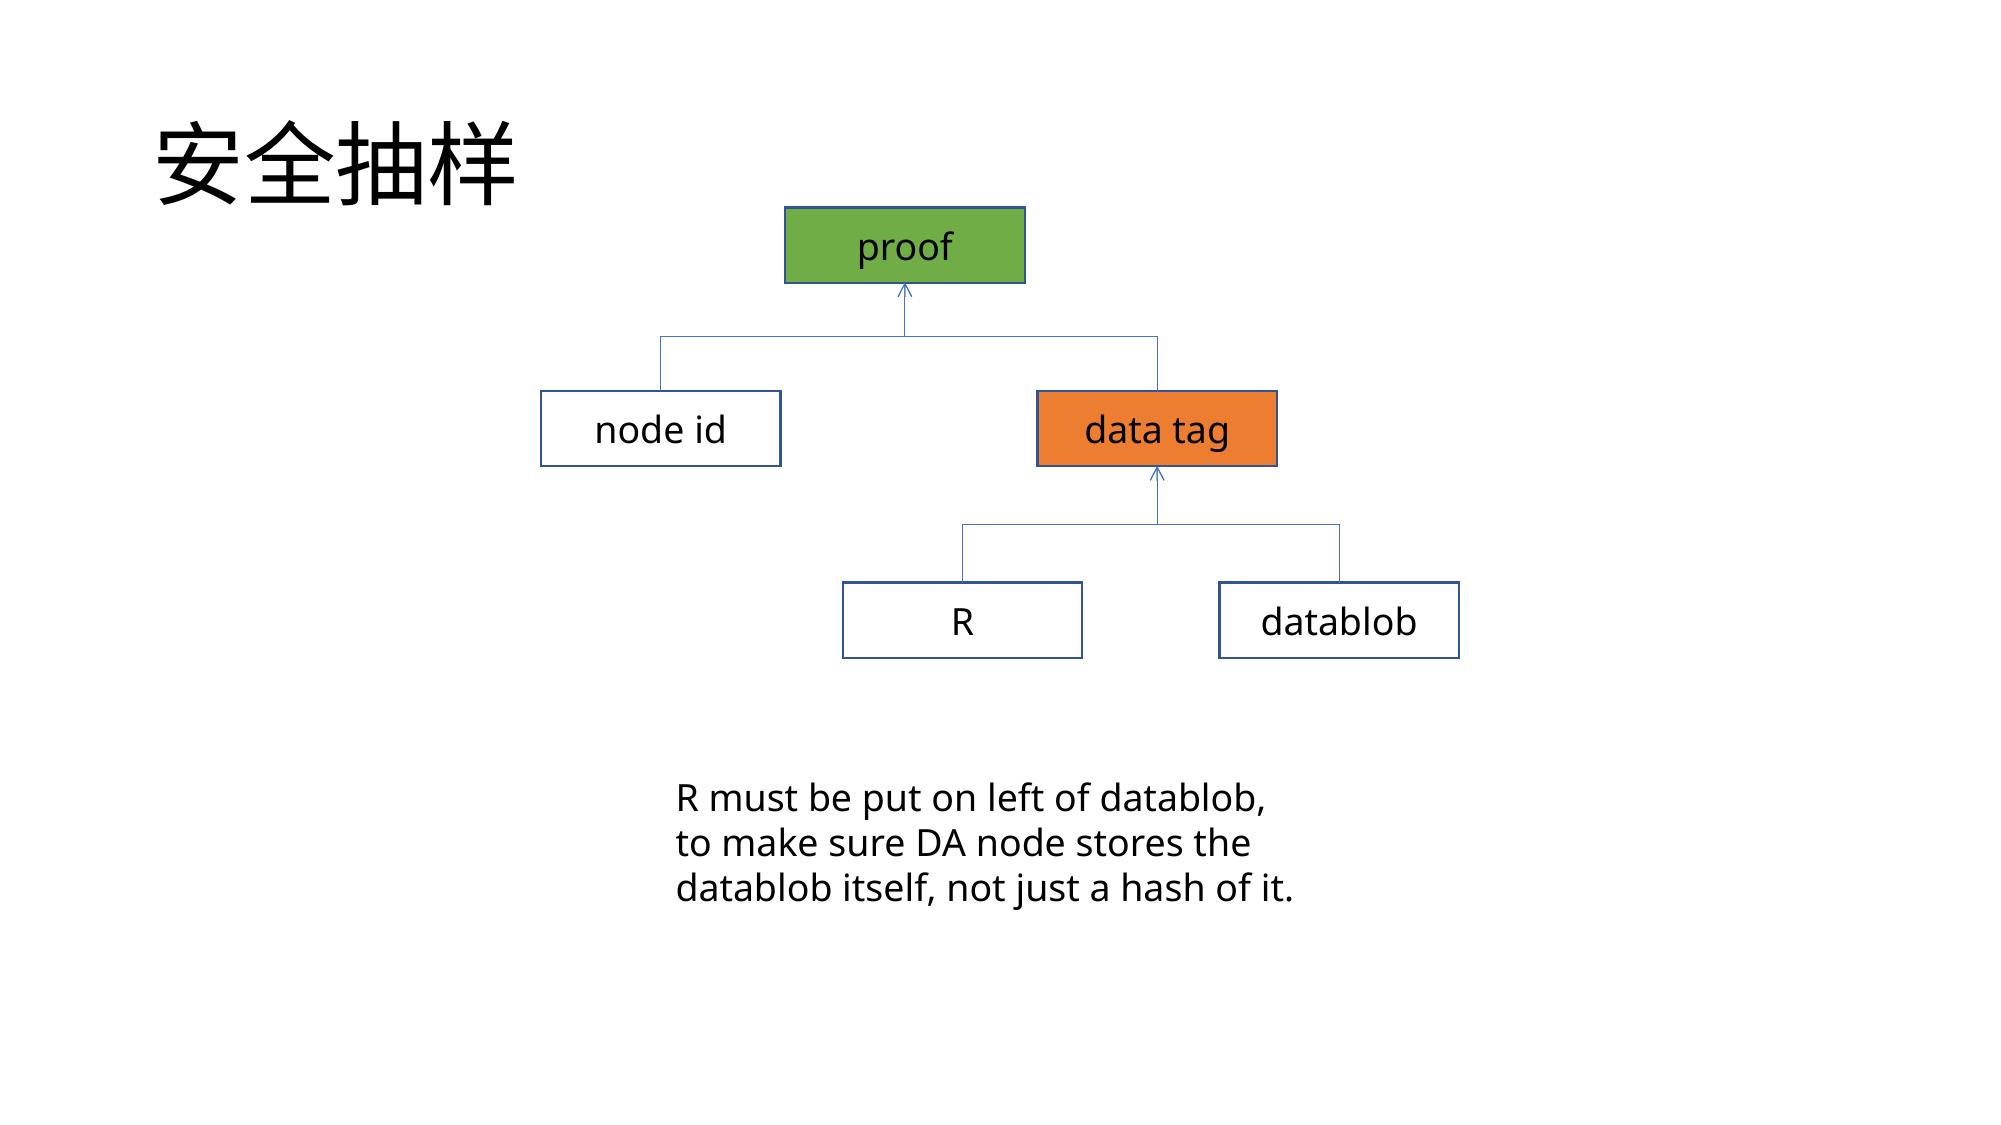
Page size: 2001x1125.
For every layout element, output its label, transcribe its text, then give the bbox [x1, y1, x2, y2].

text_box node id [540, 390, 782, 467]
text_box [1001, 426, 1118, 622]
text_box R must be put on left of datablob, to make sure DA node stores the datablob itself, not just a hash of it. [660, 766, 1328, 916]
title 安全抽样 [137, 59, 1863, 278]
text_box R [842, 581, 1083, 659]
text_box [976, 210, 1086, 463]
text_box datablob [1218, 581, 1460, 659]
text_box proof [784, 206, 1026, 284]
text_box data tag [1086, 390, 1278, 467]
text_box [1189, 433, 1307, 616]
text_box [728, 214, 837, 459]
